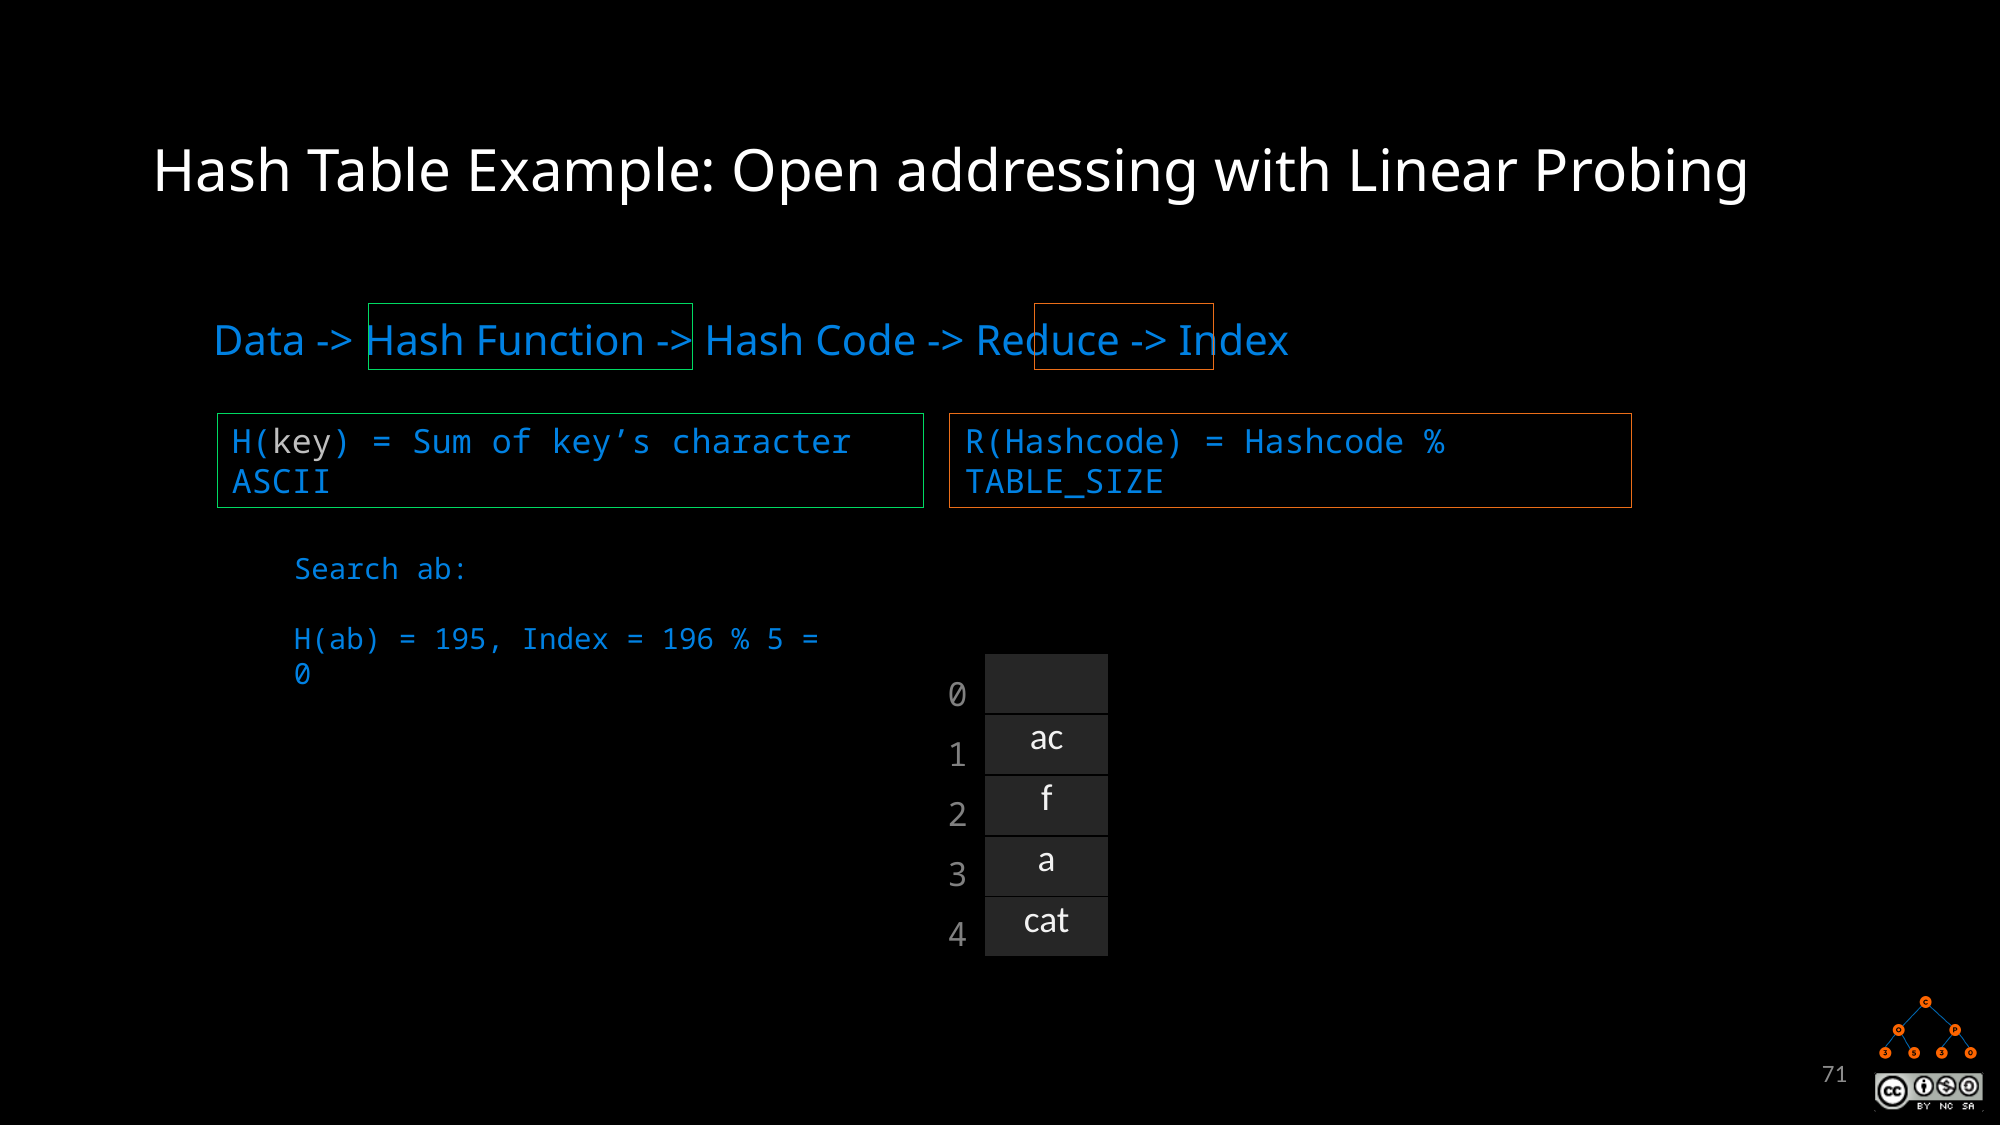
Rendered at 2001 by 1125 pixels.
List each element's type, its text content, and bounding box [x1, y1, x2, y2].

table_cell a [992, 837, 1108, 896]
table_cell f [992, 776, 1108, 835]
text_box R(Hashcode) = Hashcode % TABLE_SIZE [949, 413, 1632, 508]
text_box Search ab: H(ab) = 195, Index = 196 % 5 = 0 [279, 542, 862, 733]
title Hash Table Example: Open addressing with Linear Probing [137, 59, 1934, 278]
slide_number 71 [1412, 1042, 1859, 1103]
text_box [368, 303, 693, 370]
table_header [992, 654, 1108, 713]
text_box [1859, 988, 1998, 1112]
text_box Data -> Hash Function -> Hash Code -> Reduce -> Index [198, 306, 1957, 417]
table_cell cat [992, 897, 1108, 956]
text_box H(key) = Sum of key’s character ASCII [217, 413, 924, 508]
text_box 0 1 2 3 4 [923, 646, 992, 961]
text_box [1034, 303, 1214, 370]
table_cell ac [992, 715, 1108, 774]
